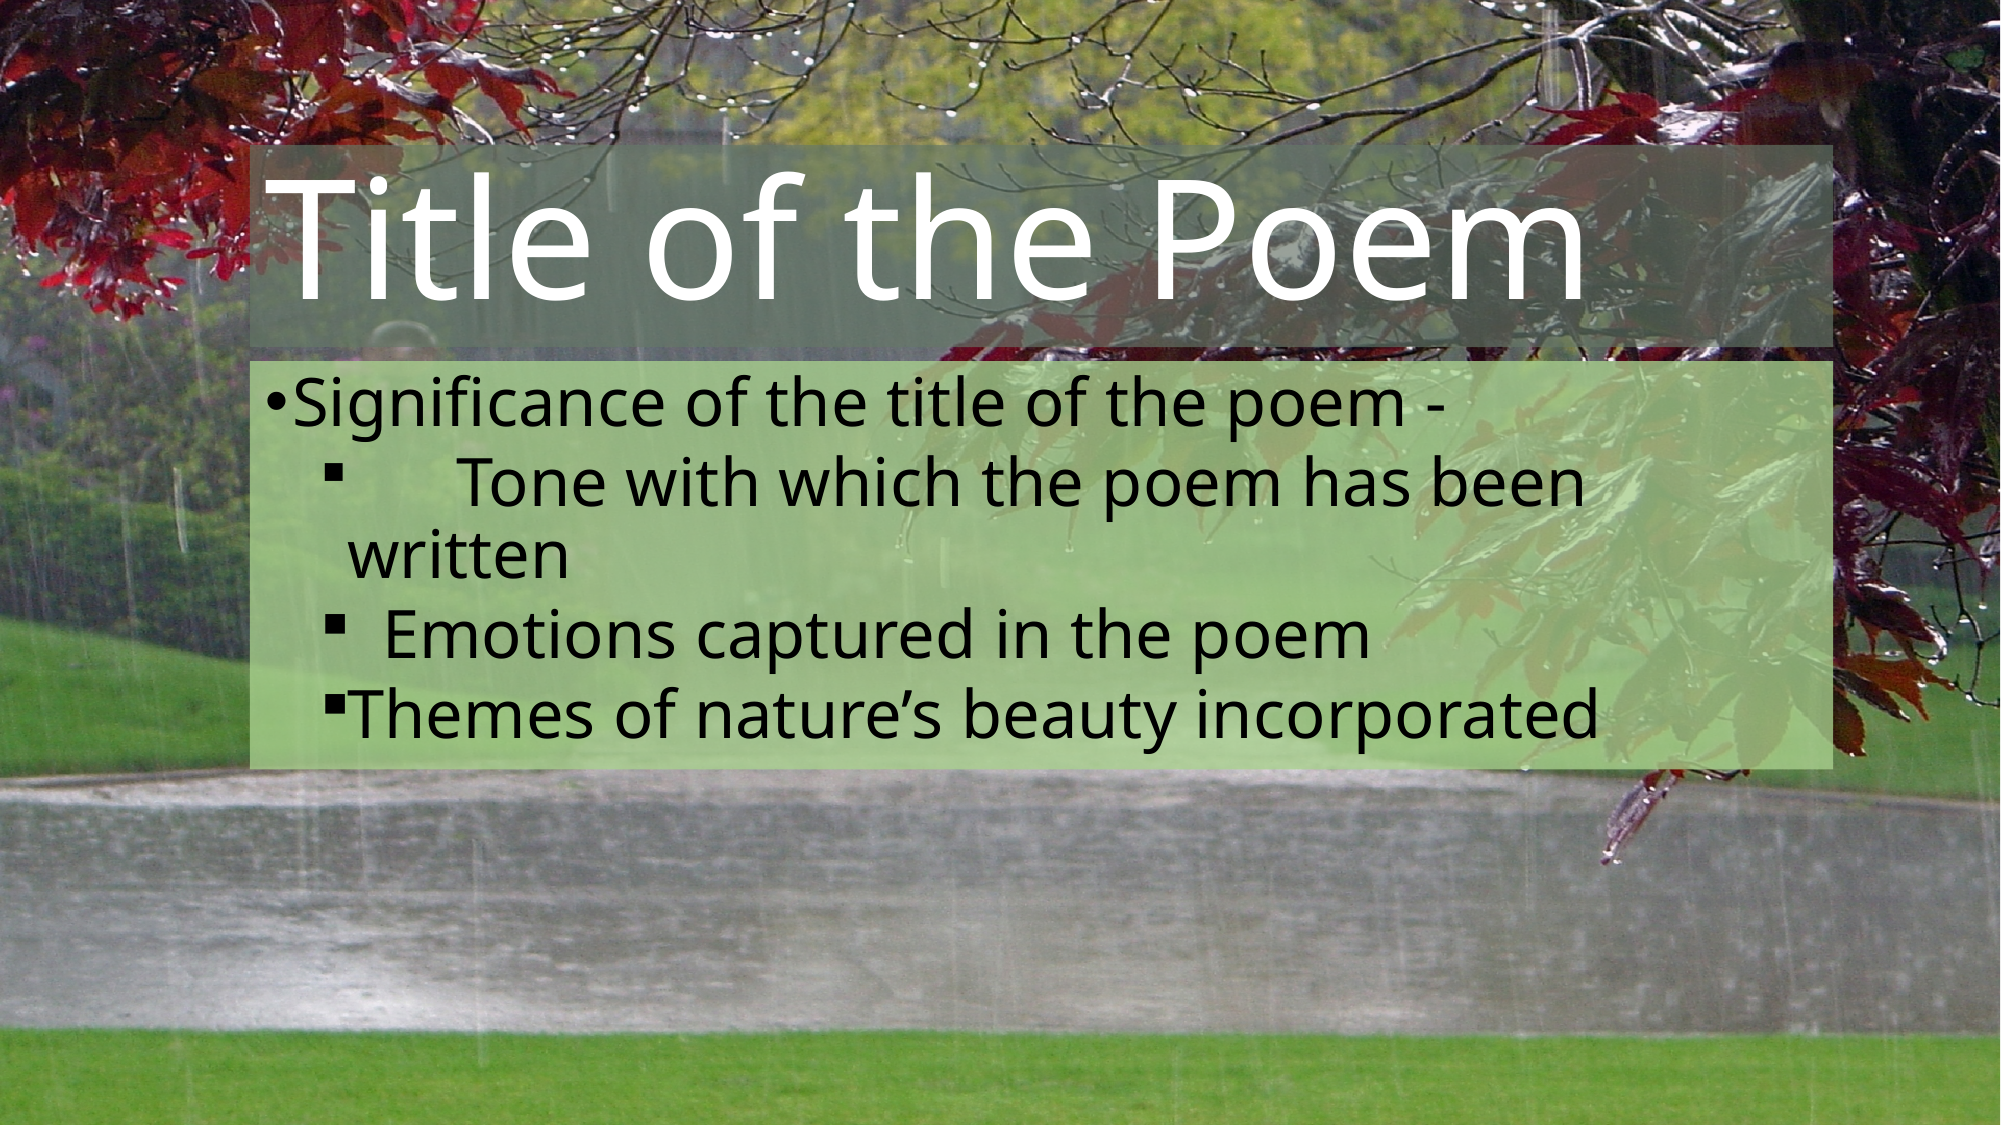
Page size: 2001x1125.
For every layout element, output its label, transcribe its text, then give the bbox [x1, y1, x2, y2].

picture [0, 0, 2001, 1125]
text_box Title of the Poem [249, 144, 1834, 348]
text_box Significance of the title of the poem - Tone with which the poem has been written Emotions captured in the poem Themes of nature’s beauty incorporated [249, 361, 1834, 770]
